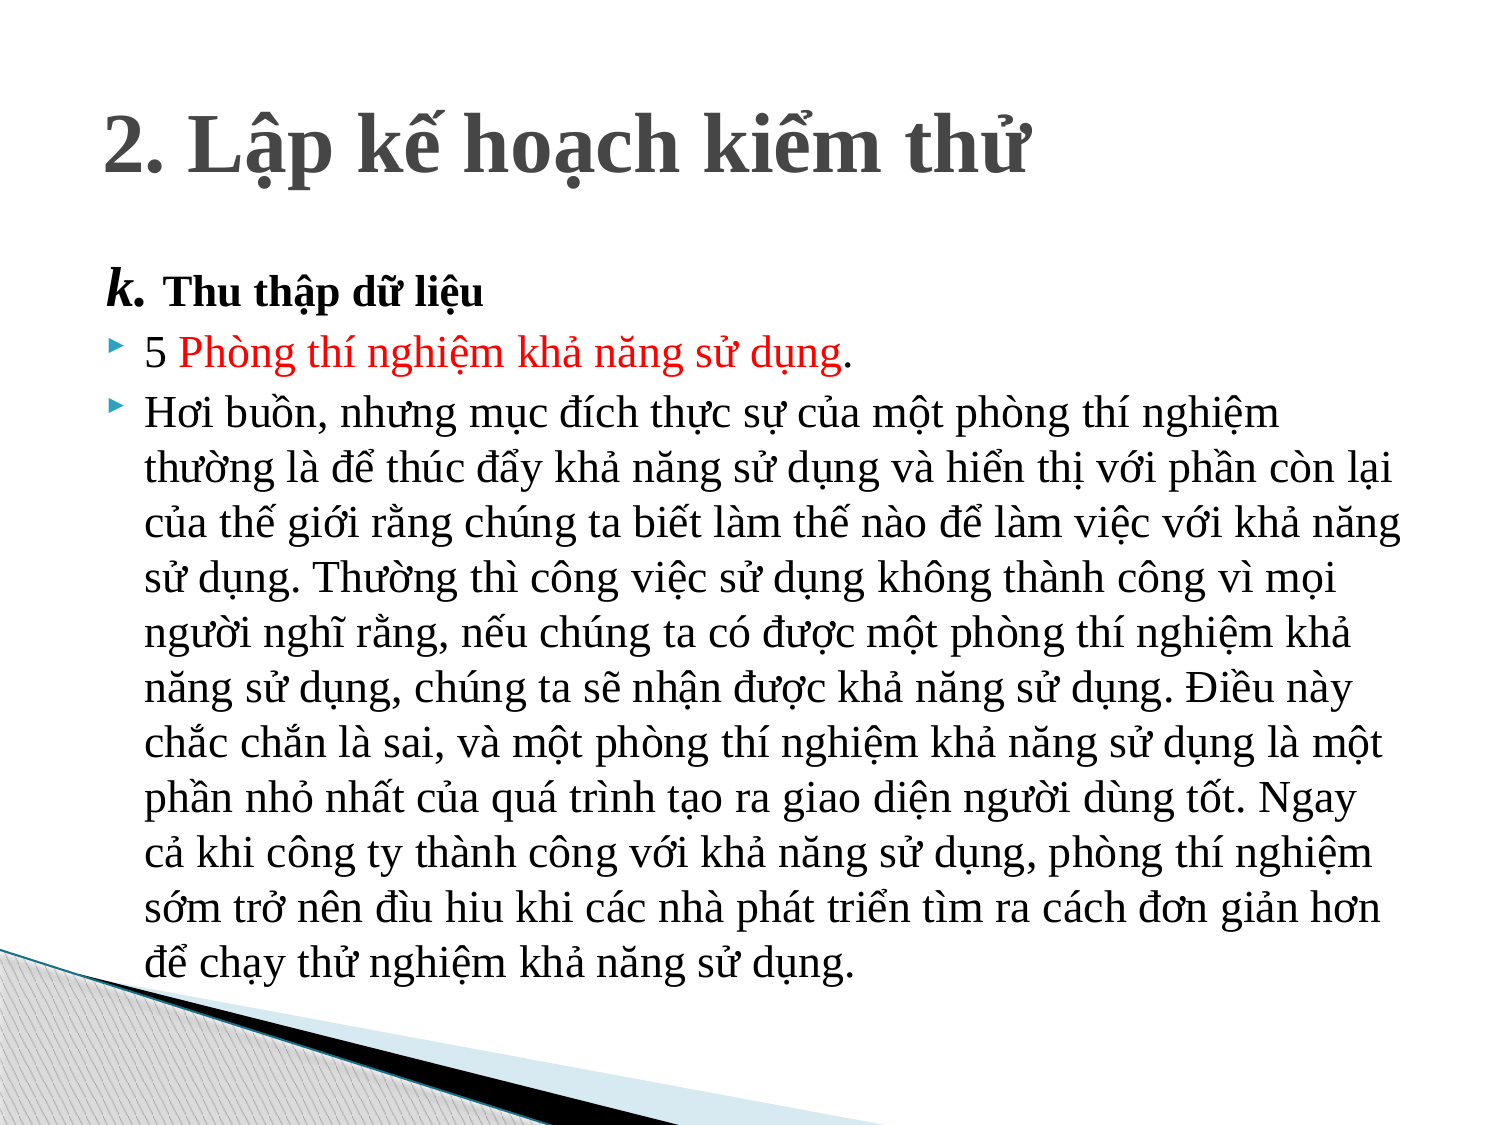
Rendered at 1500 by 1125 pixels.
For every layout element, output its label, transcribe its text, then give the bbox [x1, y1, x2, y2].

title 2. Lập kế hoạch kiểm thử [87, 45, 1425, 233]
list k. Thu thập dữ liệu 5 Phòng thí nghiệm khả năng sử dụng. Hơi buồn, nhưng mục đích thực sự của một phòng thí nghiệm thường là để thúc đẩy khả năng sử dụng và hiển thị với phần còn lại của thế giới rằng chúng ta biết làm thế nào để làm việc với khả năng sử dụng. Thường thì công việc sử dụng không thành công vì mọi người nghĩ rằng, nếu chúng ta có được một phòng thí nghiệm khả năng sử dụng, chúng ta sẽ nhận được khả năng sử dụng. Điều này chắc chắn là sai, và một phòng thí nghiệm khả năng sử dụng là một phần nhỏ nhất của quá trình tạo ra giao diện người dùng tốt. Ngay cả khi công ty thành công với khả năng sử dụng, phòng thí nghiệm sớm trở nên đìu hiu khi các nhà phát triển tìm ra cách đơn giản hơn để chạy thử nghiệm khả năng sử dụng. [75, 243, 1425, 1013]
